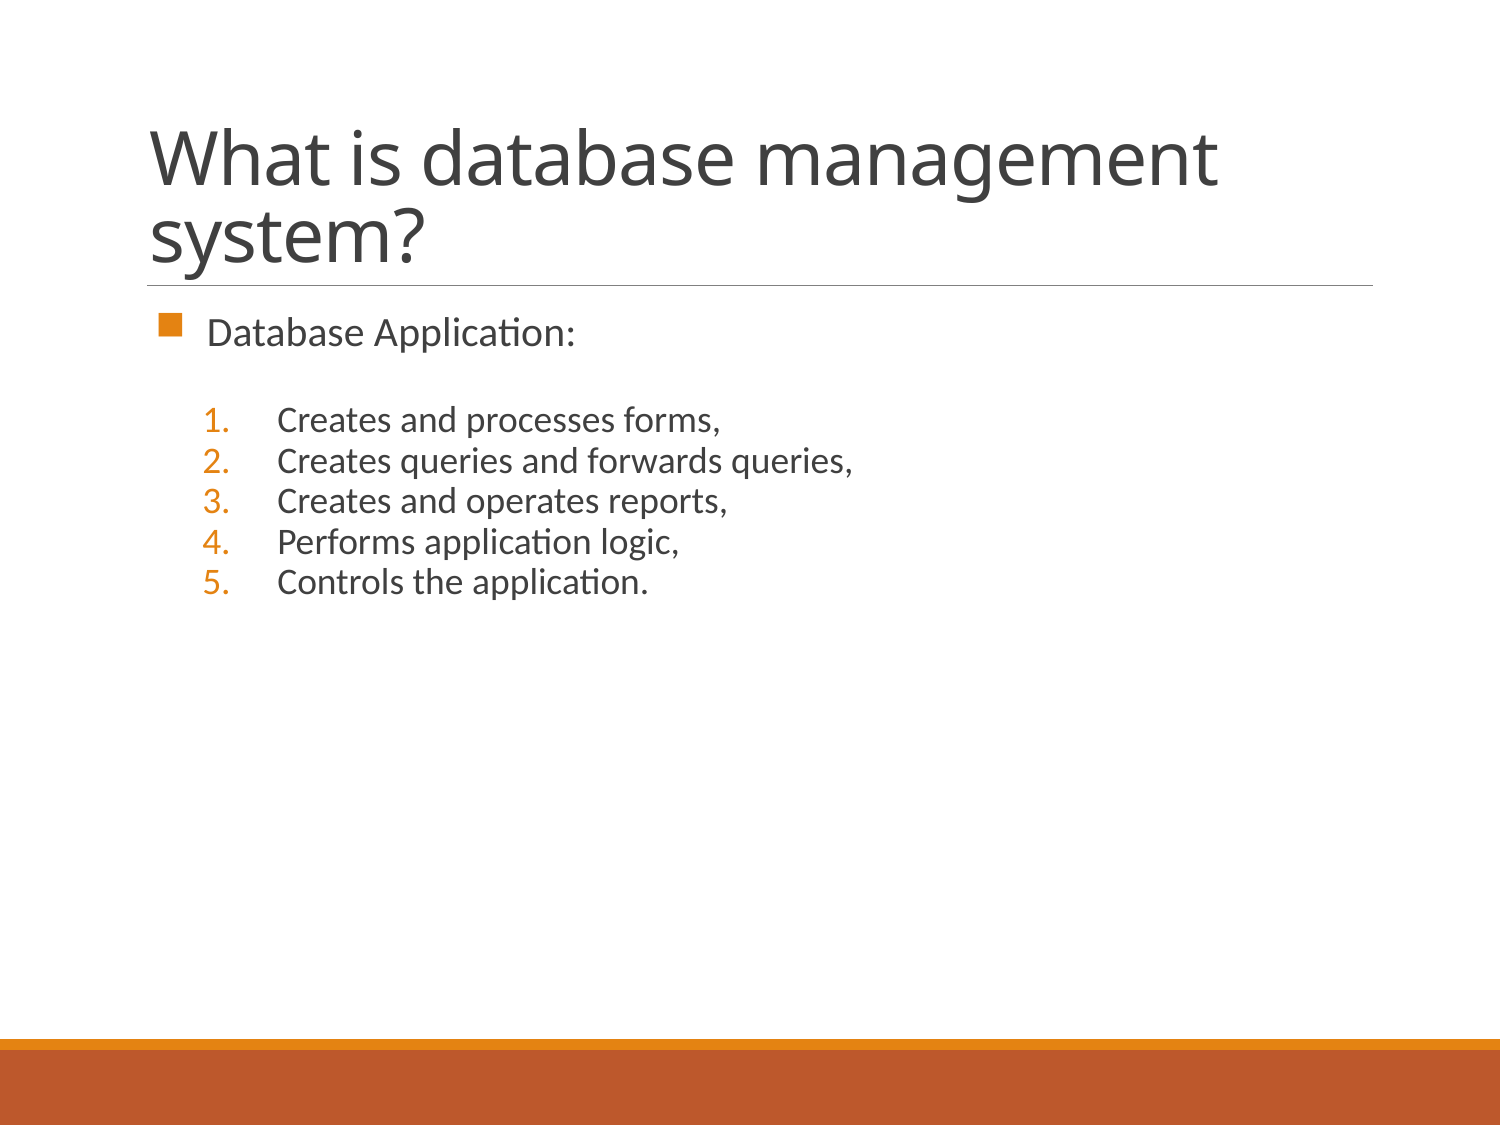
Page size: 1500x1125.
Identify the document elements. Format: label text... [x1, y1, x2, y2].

list Database Application: Creates and processes forms, Creates queries and forwards queries, Creates and operates reports, Performs application logic, Controls the application. [134, 302, 1373, 963]
title What is database management system? [134, 47, 1373, 285]
